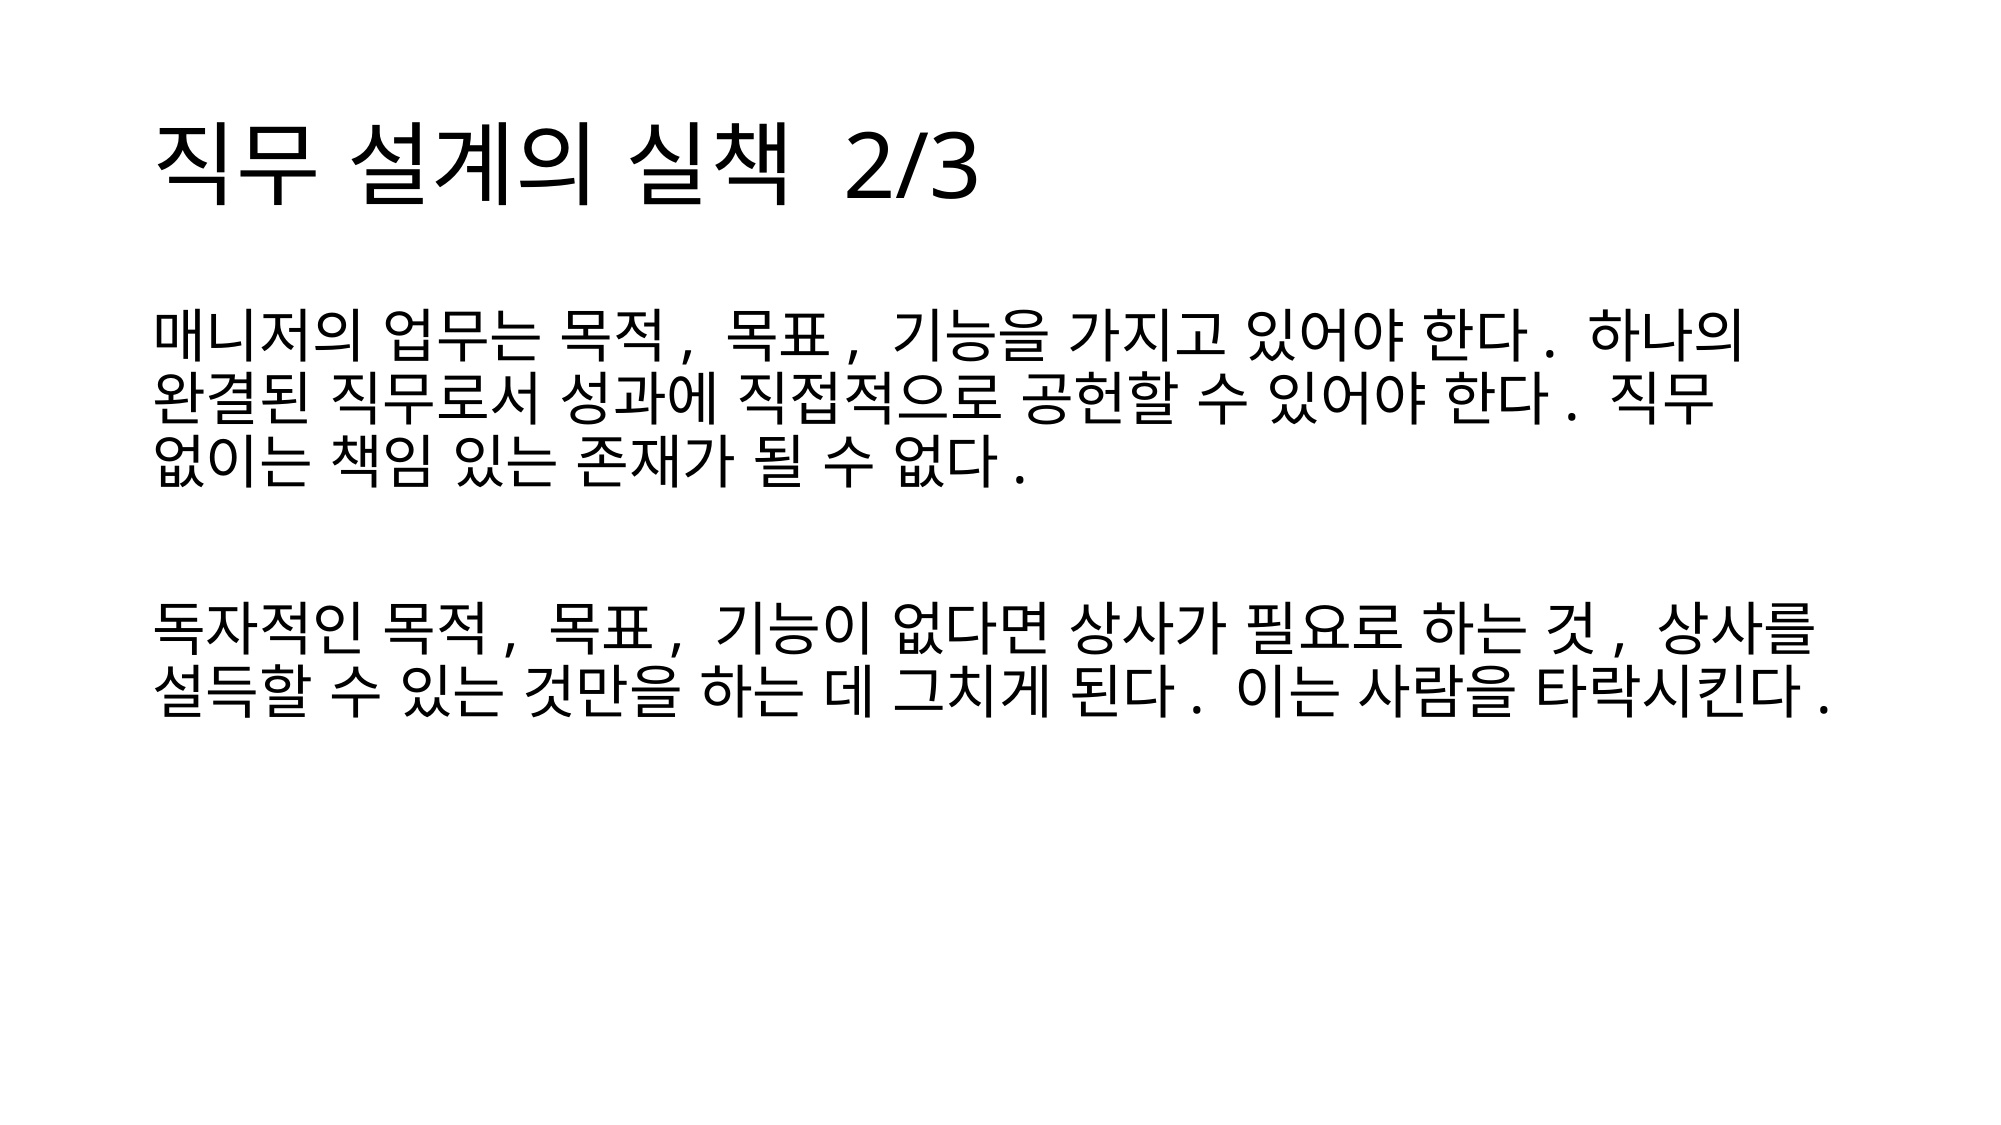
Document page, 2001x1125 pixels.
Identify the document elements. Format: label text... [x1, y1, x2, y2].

title 직무 설계의 실책 2/3 [137, 59, 1863, 278]
list 매니저의 업무는 목적, 목표, 기능을 가지고 있어야 한다. 하나의 완결된 직무로서 성과에 직접적으로 공헌할 수 있어야 한다. 직무 없이는 책임 있는 존재가 될 수 없다. 독자적인 목적, 목표, 기능이 없다면 상사가 필요로 하는 것, 상사를 설득할 수 있는 것만을 하는 데 그치게 된다. 이는 사람을 타락시킨다. [137, 299, 1863, 1014]
